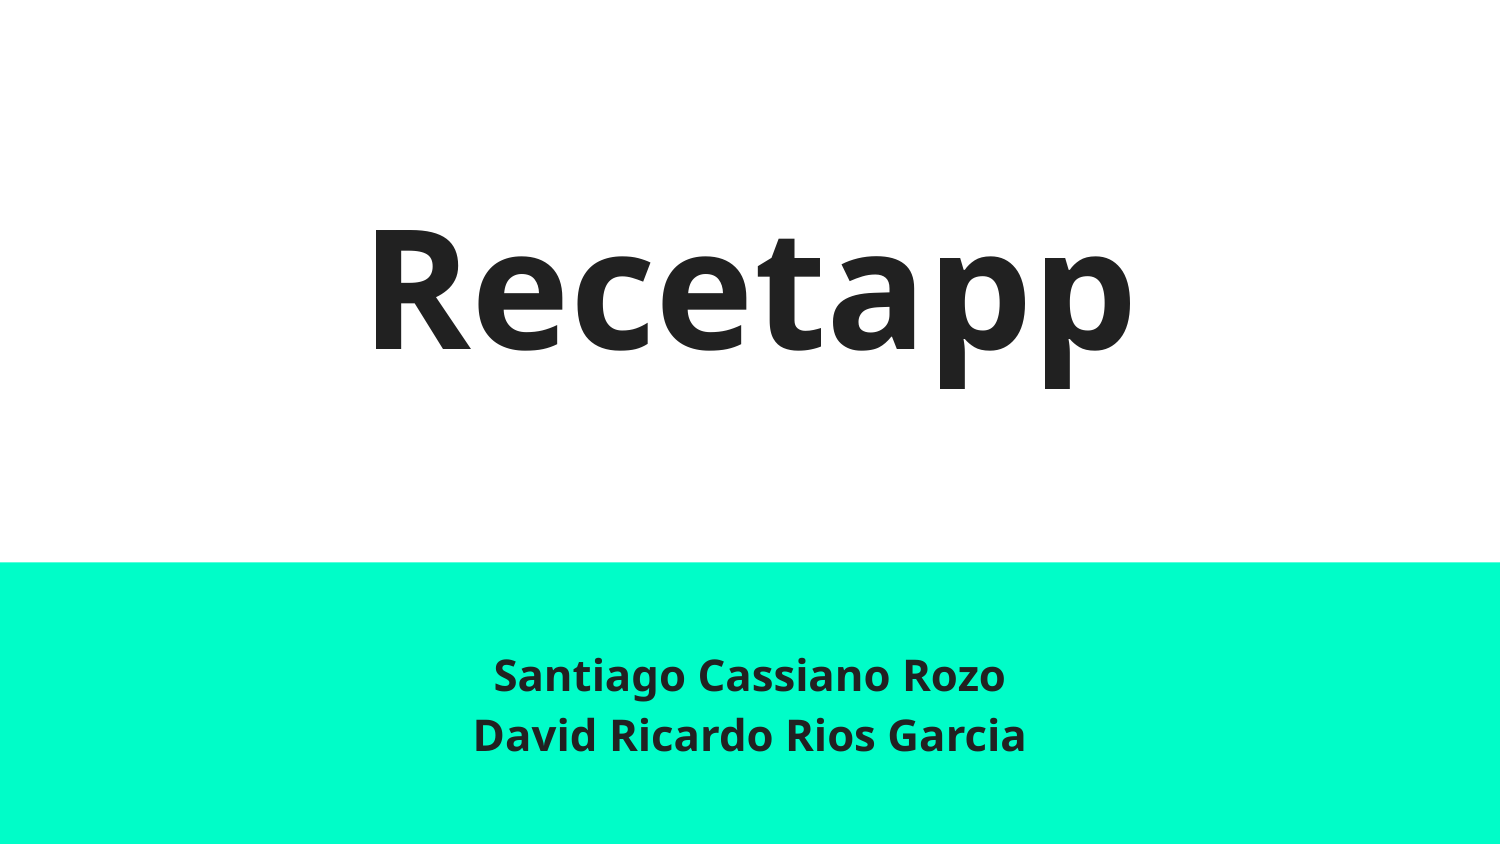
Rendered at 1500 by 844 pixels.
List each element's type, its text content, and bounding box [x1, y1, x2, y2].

subtitle Santiago Cassiano Rozo David Ricardo Rios Garcia [51, 606, 1449, 803]
title Recetapp [51, 64, 1449, 506]
